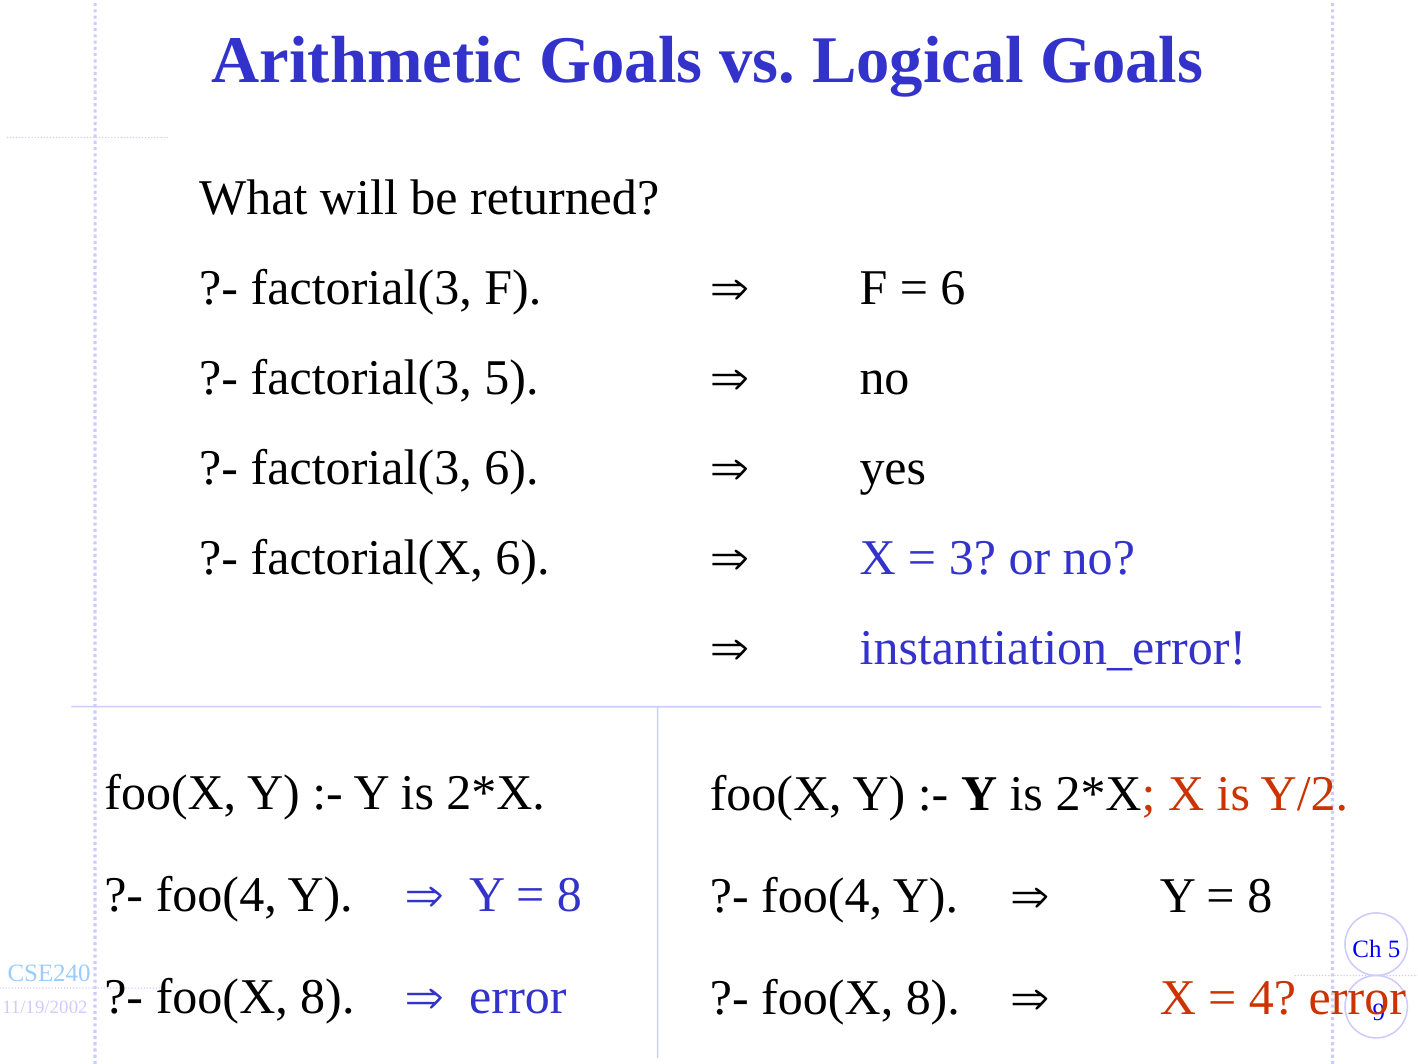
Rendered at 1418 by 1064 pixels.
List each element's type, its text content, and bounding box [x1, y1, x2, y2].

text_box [71, 706, 656, 1031]
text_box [657, 706, 1418, 1058]
text_box  F = 6  no  yes  X = 3? or no?  instantiation_error! [694, 217, 1262, 682]
text_box What will be returned? ?- factorial(3, F). ?- factorial(3, 5). ?- factorial(3, 6). ?- factorial(X, 6). [184, 126, 675, 682]
text_box Arithmetic Goals vs. Logical Goals [104, 12, 1313, 113]
